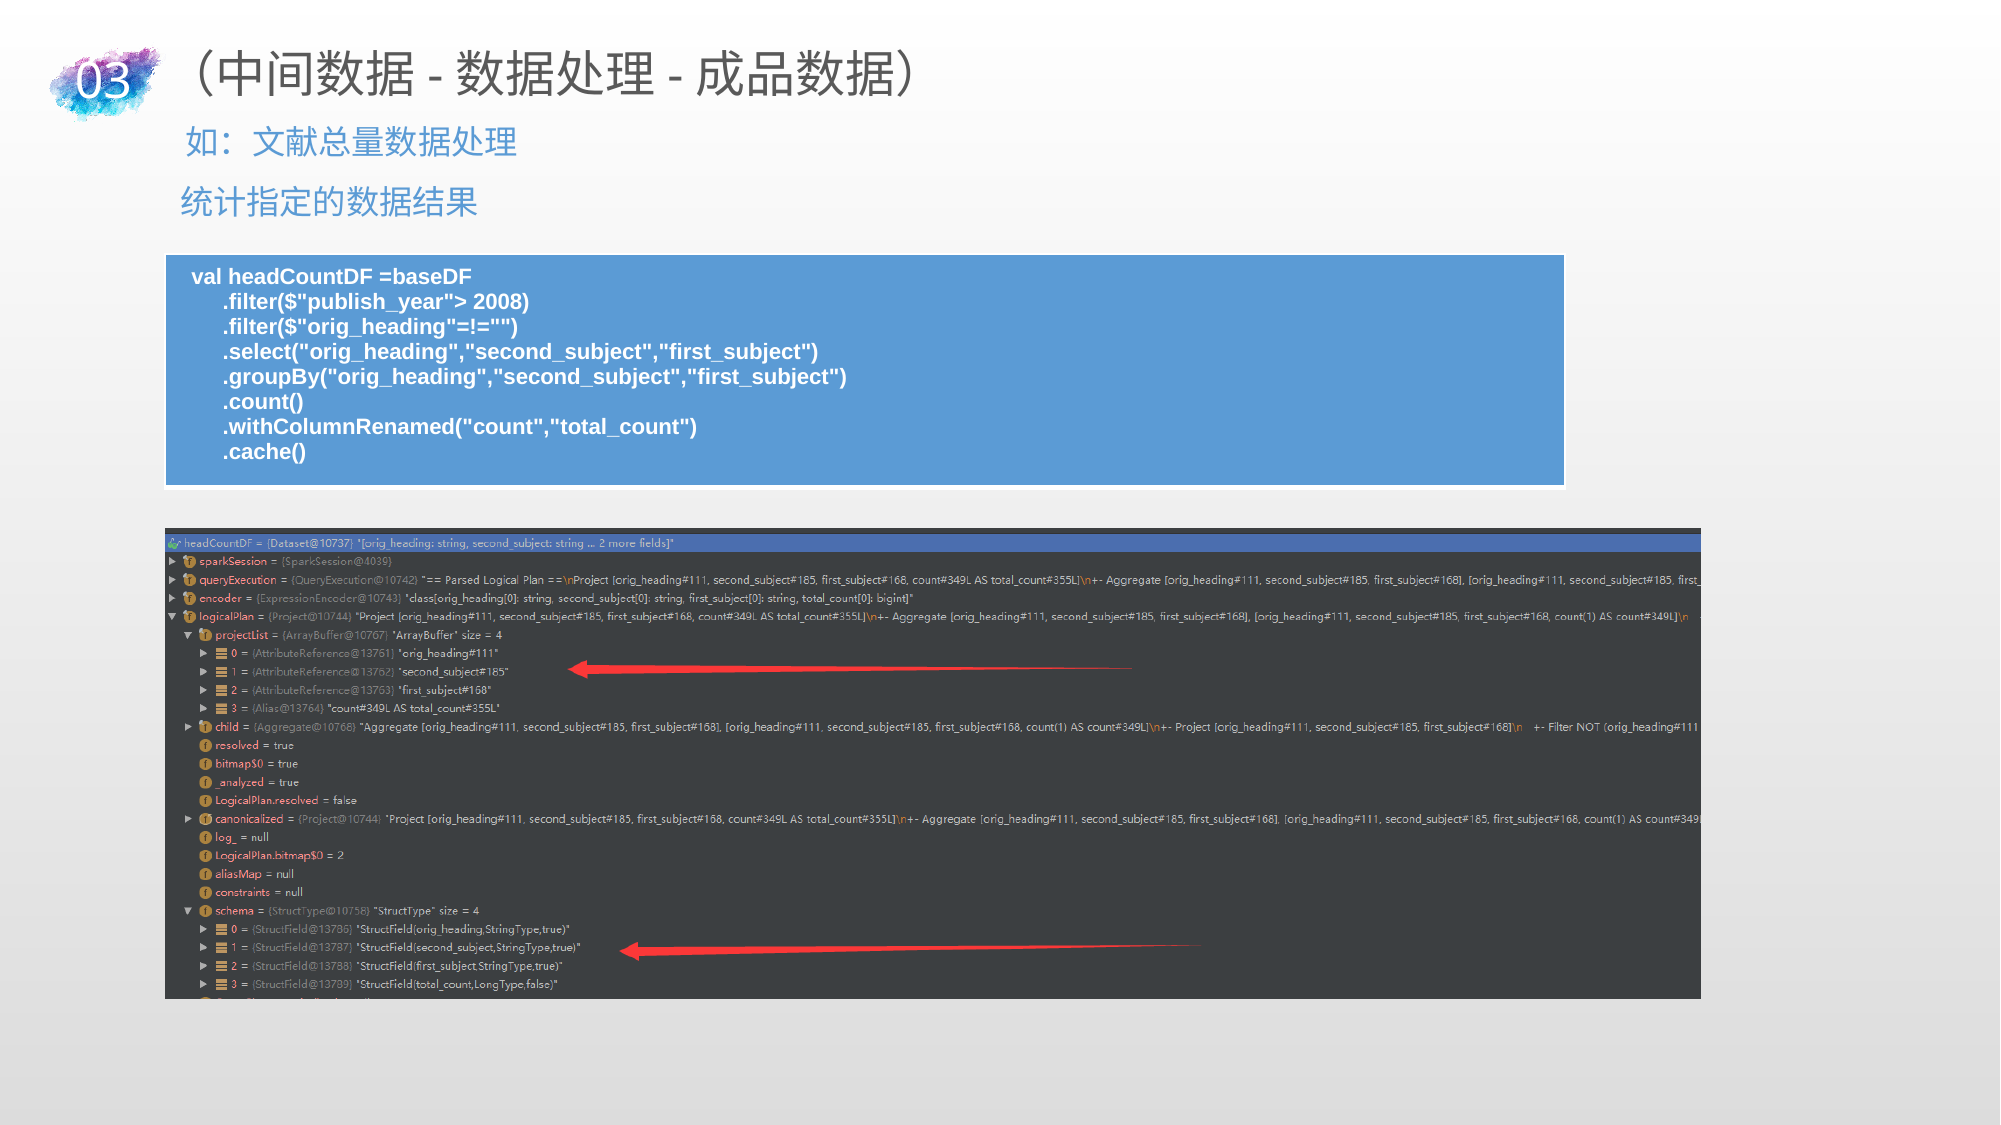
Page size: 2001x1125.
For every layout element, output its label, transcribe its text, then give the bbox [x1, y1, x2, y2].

text_box 统计指定的数据结果 [165, 173, 1037, 229]
text_box 如：文献总量数据处理 [170, 113, 533, 169]
text_box （中间数据-数据处理-成品数据） [165, 31, 1347, 115]
table_header val headCountDF =baseDF .filter($"publish_year"> 2008) .filter($"orig_heading"=!="") .select("orig_heading","second_subject","first_subject") .groupBy("orig_heading","second_subject","first_subject") .count() .withColumnRenamed("count","total_count") .cache() [166, 255, 1564, 485]
picture [41, 40, 166, 128]
picture [165, 528, 1701, 999]
